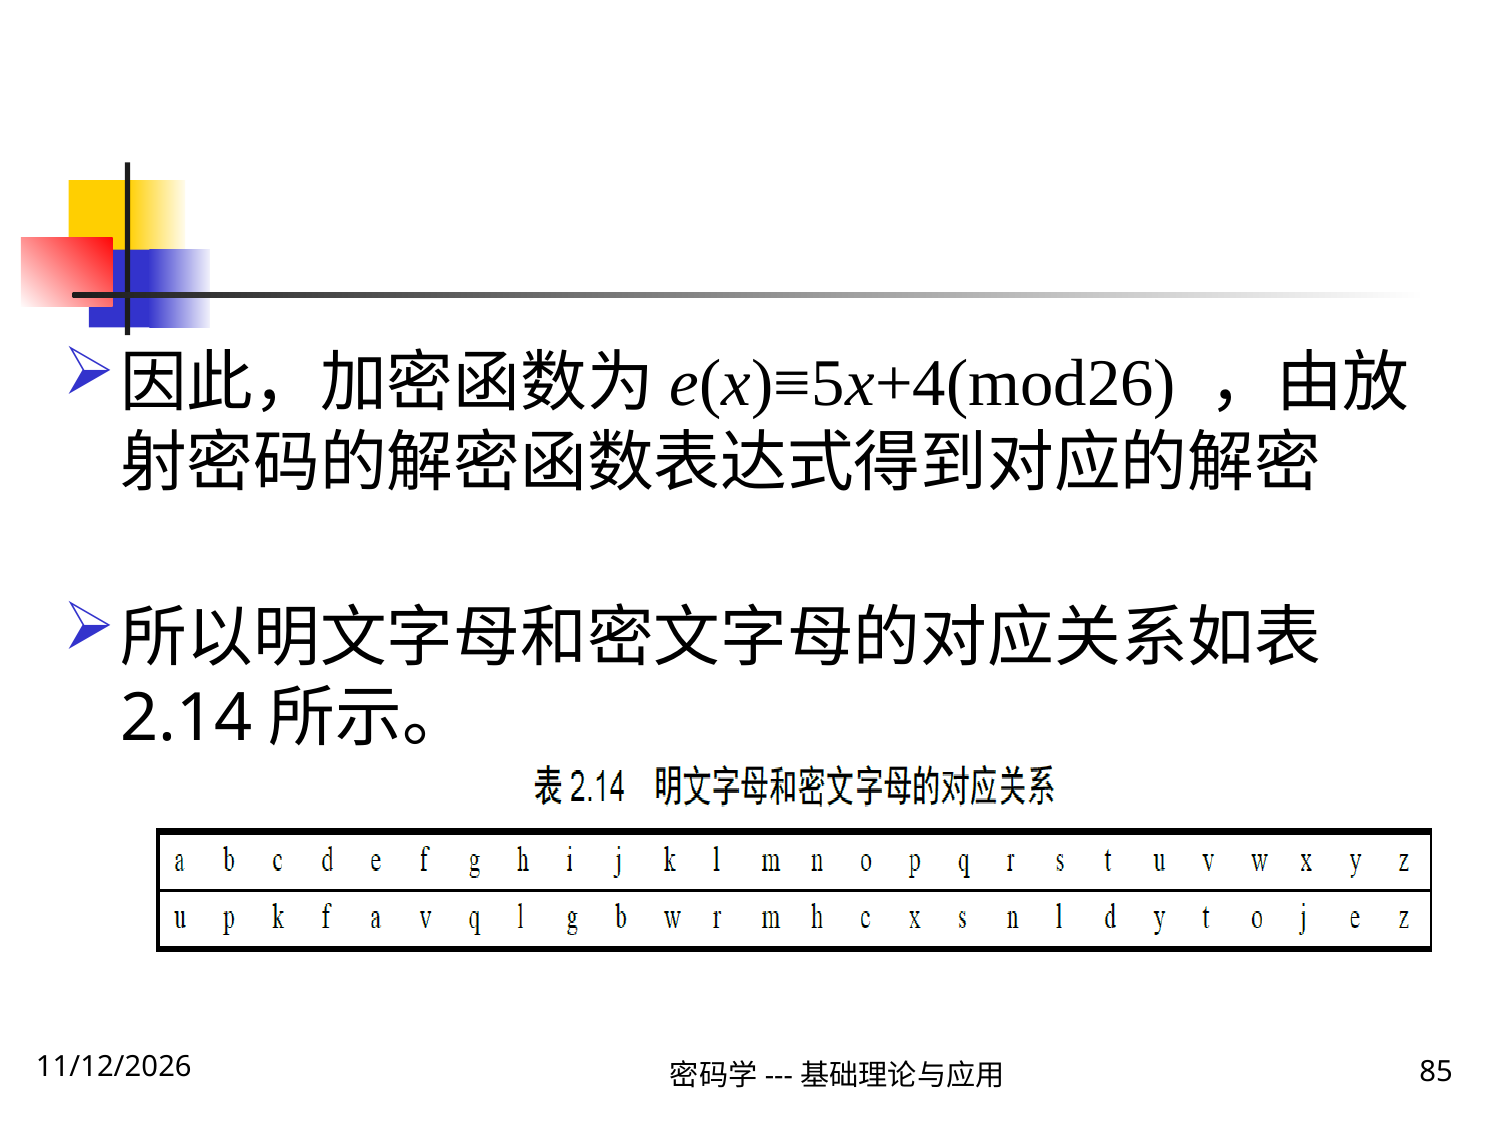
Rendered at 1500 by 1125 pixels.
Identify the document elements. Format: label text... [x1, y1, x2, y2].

slide_number 85 [1154, 1023, 1468, 1100]
footer 密码学---基础理论与应用 [599, 1023, 1076, 1100]
picture [151, 761, 1432, 959]
slide_number 2019\12\5 Thursday [20, 1034, 504, 1100]
